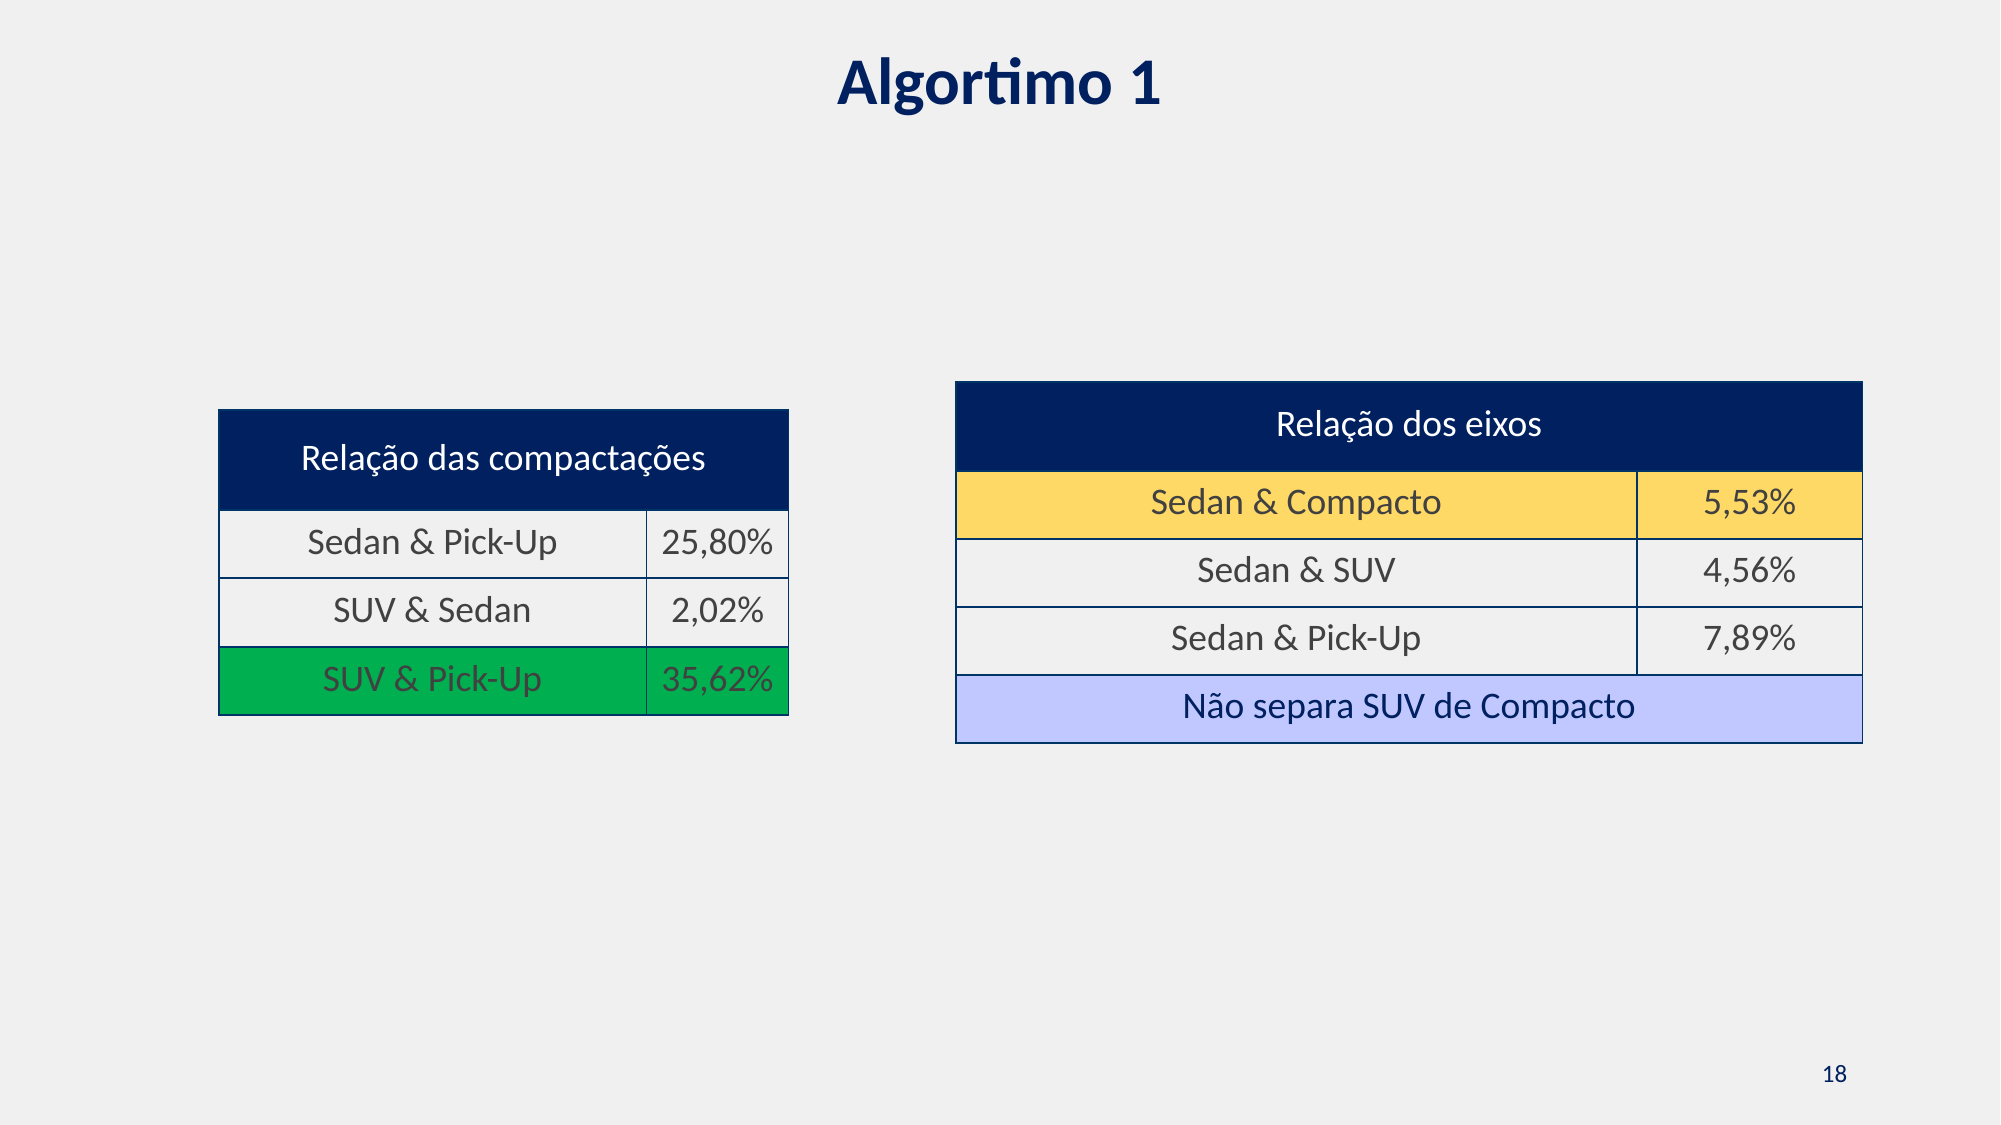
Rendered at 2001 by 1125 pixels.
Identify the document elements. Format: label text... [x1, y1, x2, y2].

table_cell Sedan & Compacto [957, 472, 1636, 538]
table_cell Sedan & Pick-Up [220, 511, 646, 577]
text_box Algortimo 1 [174, 31, 1825, 126]
table_cell 35,62% [647, 648, 788, 714]
table_header Relação dos eixos [957, 383, 1862, 470]
table_cell 2,02% [647, 579, 788, 646]
table_header Relação das compactações [220, 411, 788, 509]
table_cell Sedan & SUV [957, 540, 1636, 606]
table_cell Sedan & Pick-Up [957, 608, 1636, 674]
table_cell 4,56% [1638, 540, 1862, 606]
table_cell SUV & Pick-Up [220, 648, 646, 714]
slide_number 18 [1412, 1042, 1863, 1103]
table_cell 25,80% [647, 511, 788, 577]
table_cell 5,53% [1638, 472, 1862, 538]
table_cell Não separa SUV de Compacto [957, 676, 1862, 742]
table_cell SUV & Sedan [220, 579, 646, 646]
table_cell 7,89% [1638, 608, 1862, 674]
